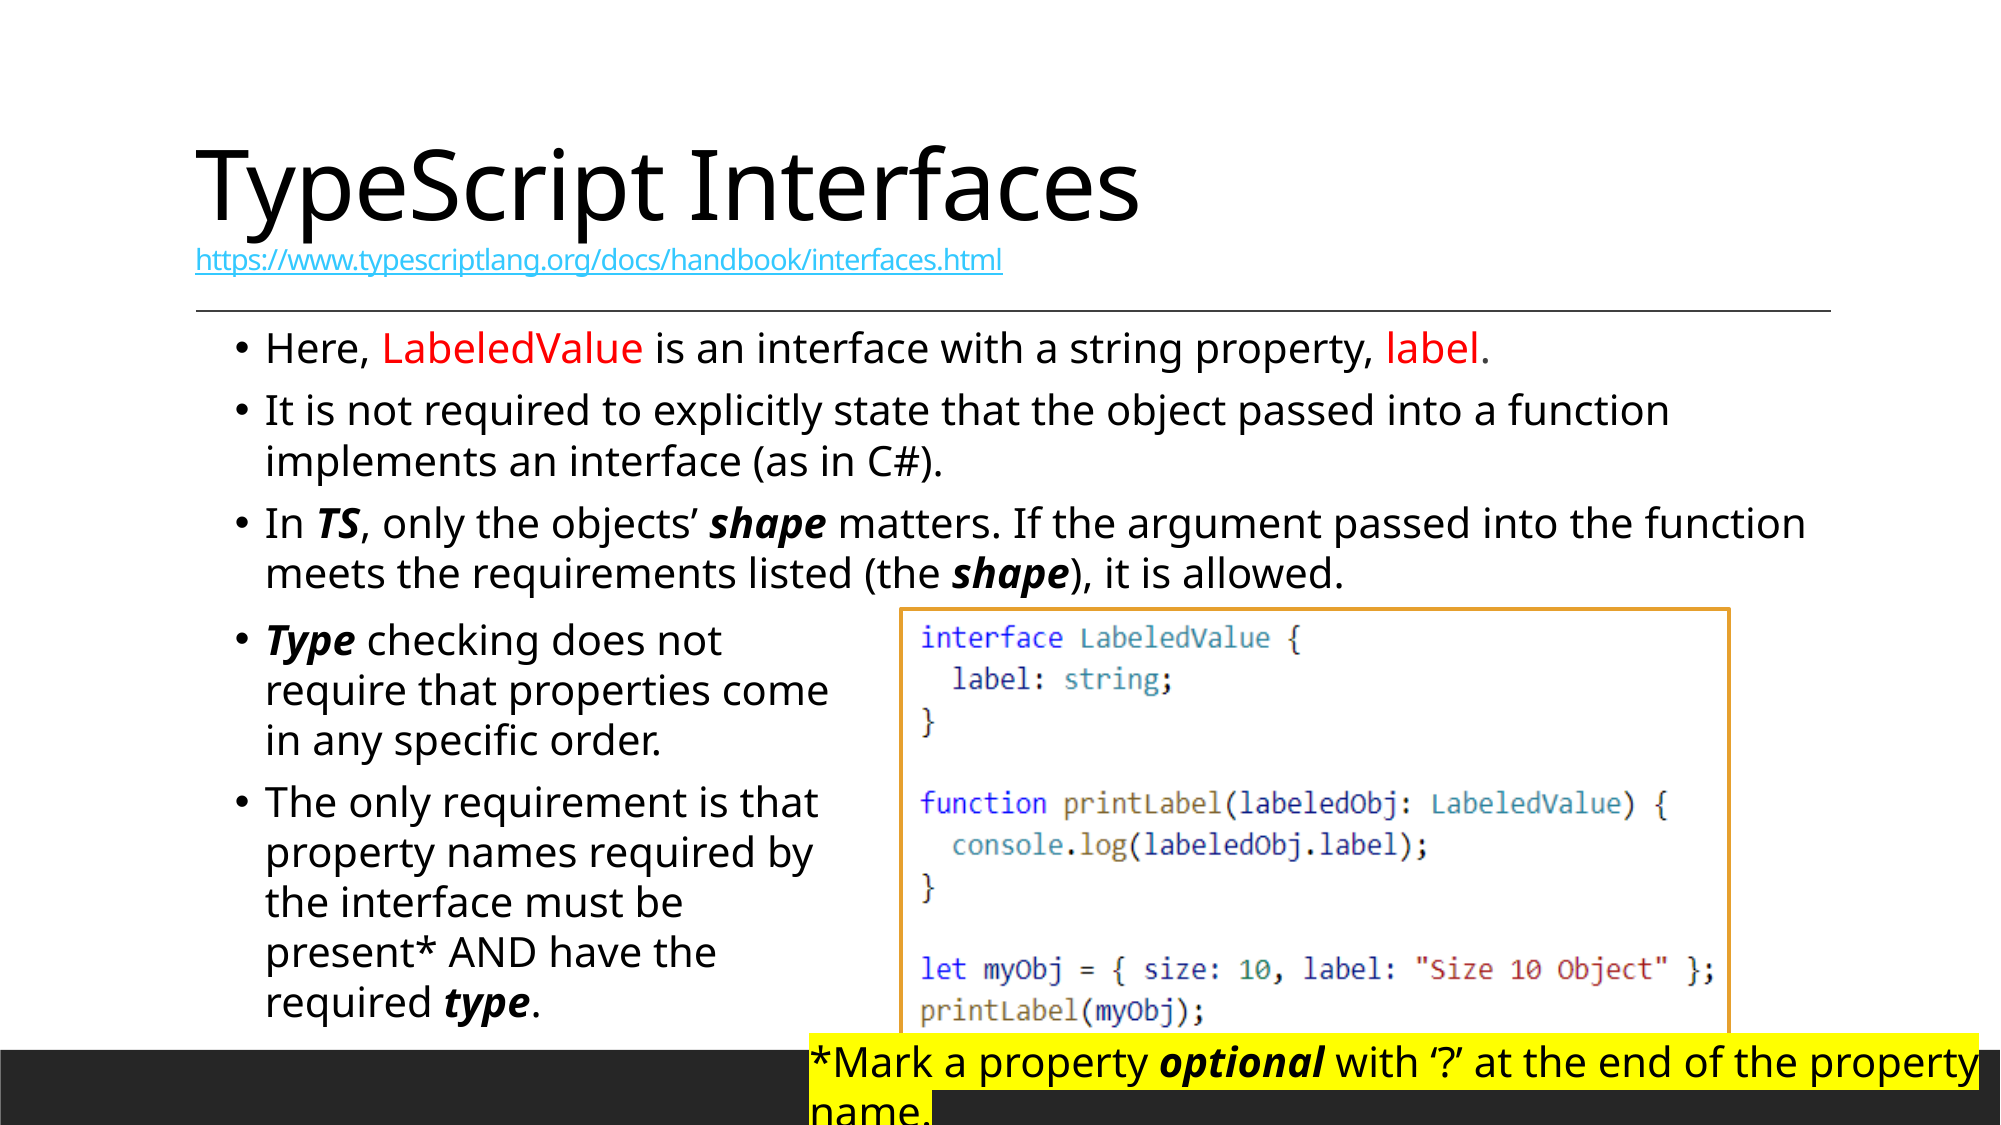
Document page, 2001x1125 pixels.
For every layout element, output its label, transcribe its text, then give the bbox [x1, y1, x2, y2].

title TypeScript Interfaces https://www.typescriptlang.org/docs/handbook/interfaces.html [180, 47, 1218, 285]
picture [902, 610, 1728, 1039]
text_box *Mark a property optional with ‘?’ at the end of the property name. [794, 1028, 2000, 1125]
text_box Here, LabeledValue is an interface with a string property, label. It is not required to explicitly state that the object passed into a function implements an interface (as in C#). In TS, only the objects’ shape matters. If the argument passed into the function meets the requirements listed (the shape), it is allowed. [202, 312, 1814, 607]
list Type checking does not require that properties come in any specific order. The only requirement is that property names required by the interface must be present* AND have the required type. [202, 607, 867, 1049]
